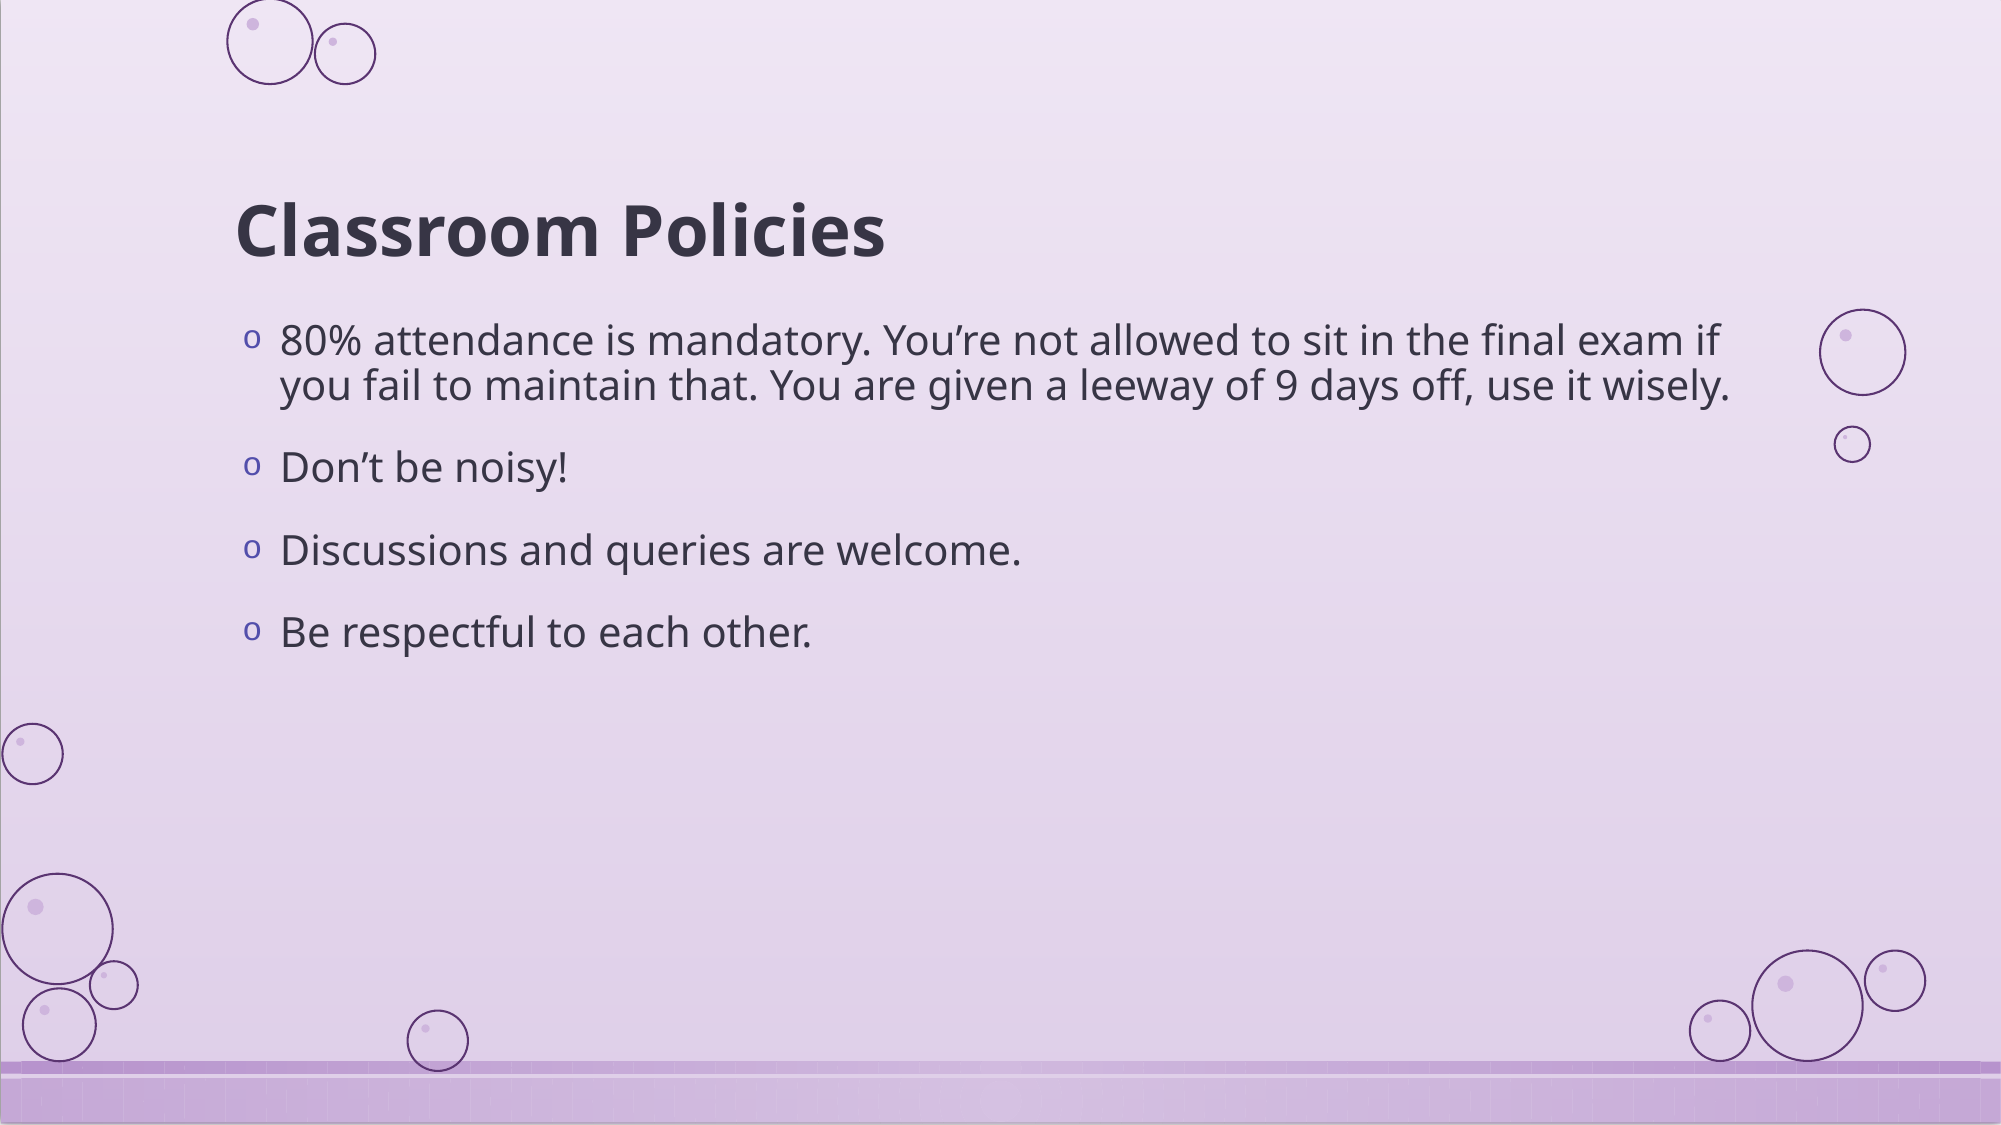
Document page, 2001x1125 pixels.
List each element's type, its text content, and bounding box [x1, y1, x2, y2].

title Classroom Policies [219, 76, 1780, 279]
list 80% attendance is mandatory. You’re not allowed to sit in the final exam if you fail to maintain that. You are given a leeway of 9 days off, use it wisely. Don’t be noisy! Discussions and queries are welcome. Be respectful to each other. [219, 311, 1780, 990]
